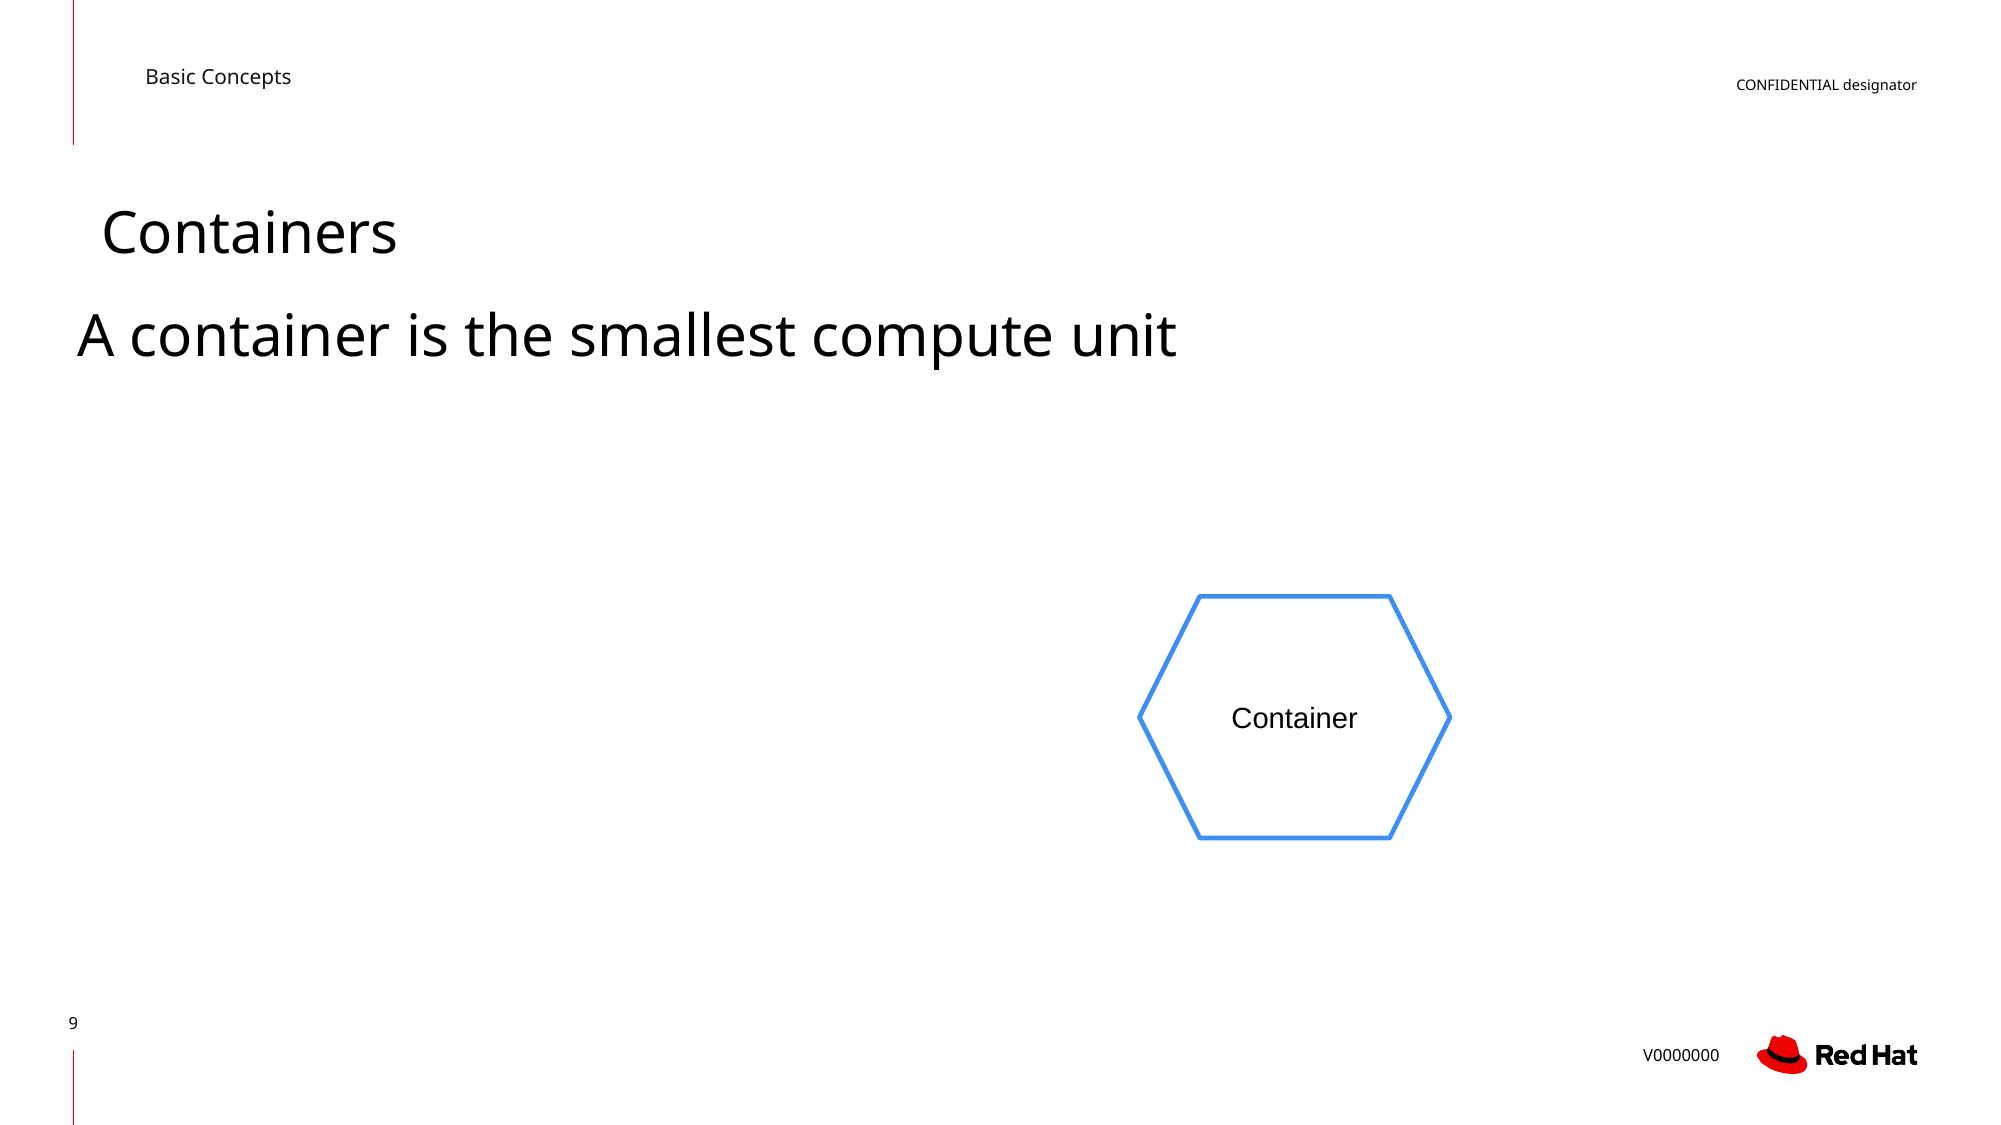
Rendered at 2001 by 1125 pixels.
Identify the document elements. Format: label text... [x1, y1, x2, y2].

text_box Containers [86, 143, 1316, 318]
text_box Container [1139, 596, 1451, 838]
subtitle Basic Concepts [73, 9, 919, 143]
text_box A container is the smallest compute unit [13, 208, 1243, 383]
picture [1757, 1035, 1918, 1074]
slide_number ‹#› [13, 1012, 134, 1036]
